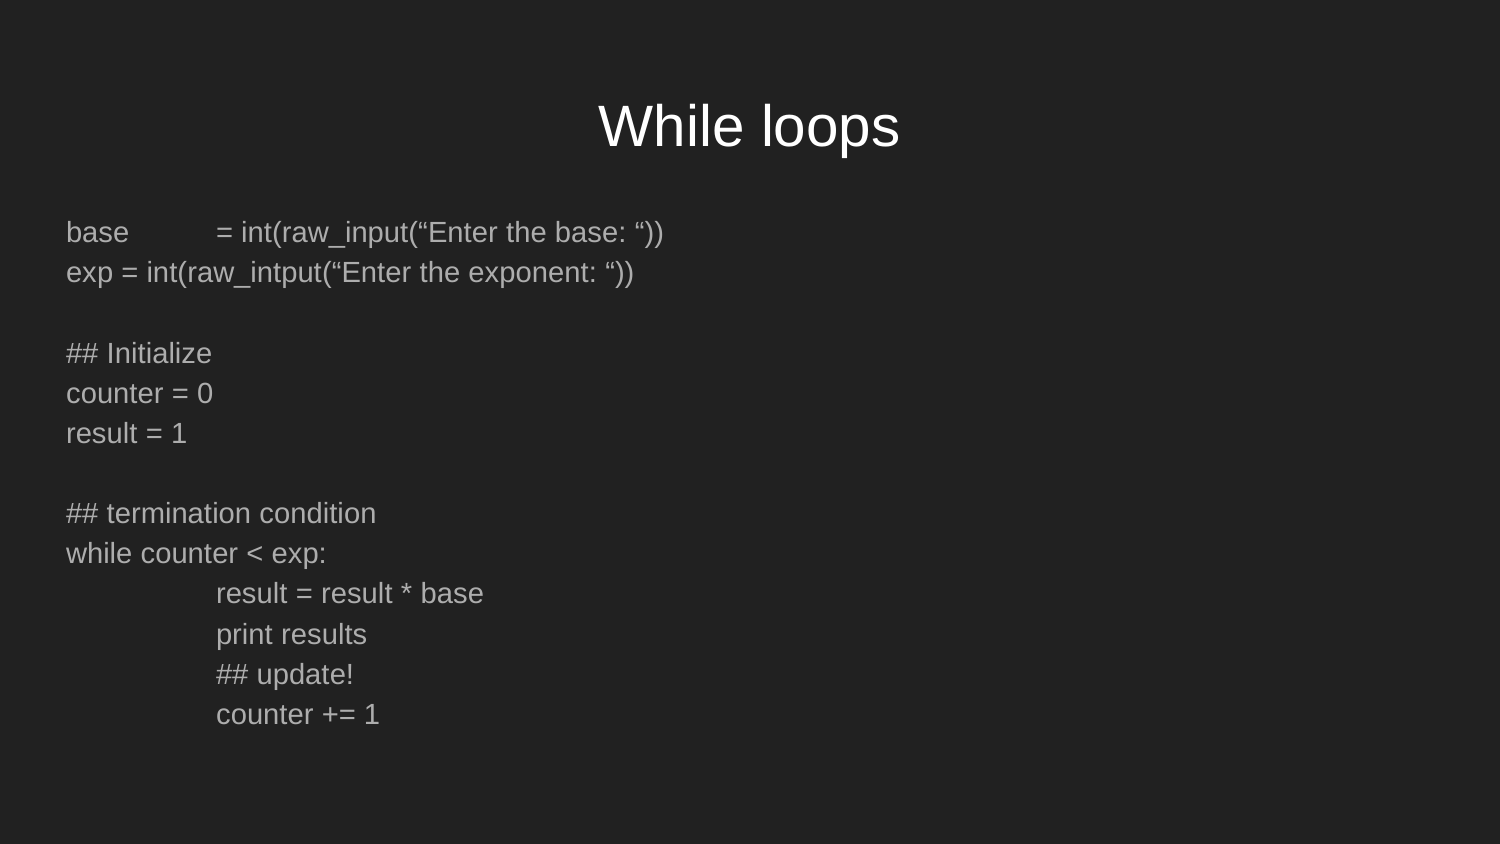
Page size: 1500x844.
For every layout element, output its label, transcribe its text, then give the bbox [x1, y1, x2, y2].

list base = int(raw_input(“Enter the base: “)) exp = int(raw_intput(“Enter the exponent: “)) ## Initialize counter = 0 result = 1 ## termination condition while counter < exp: result = result * base print results ## update! counter += 1 [51, 189, 1449, 750]
title While loops [51, 72, 1449, 167]
